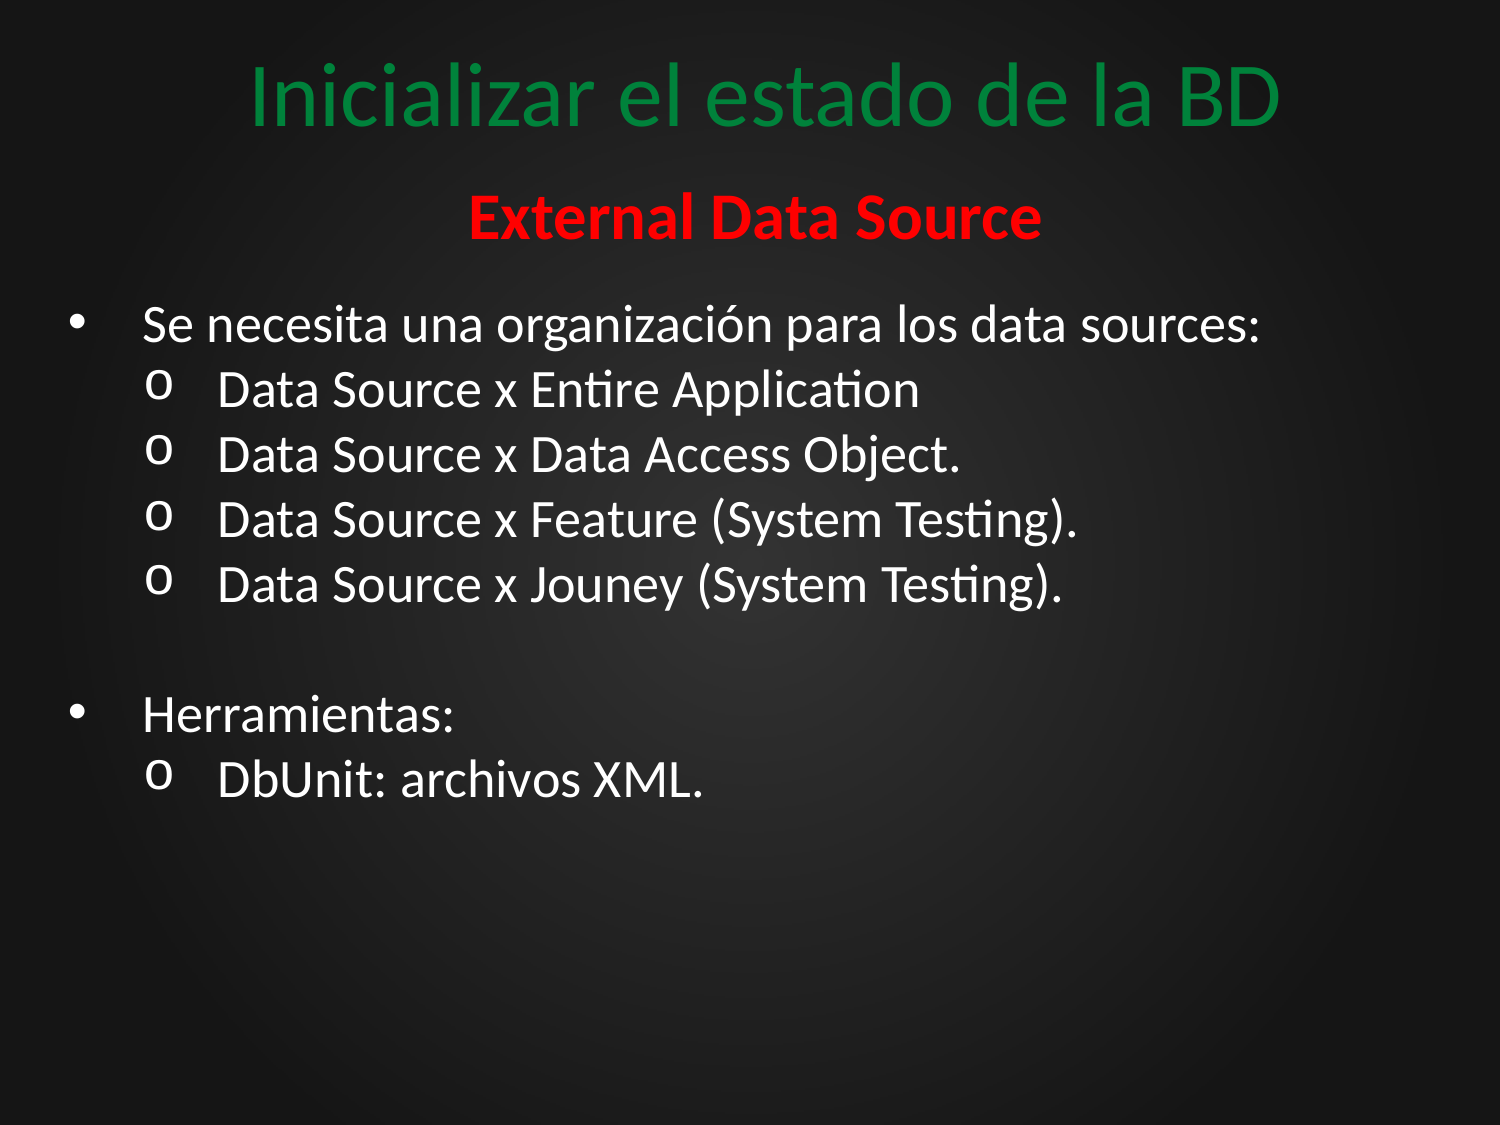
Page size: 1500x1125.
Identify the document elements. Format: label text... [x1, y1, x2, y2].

picture [0, 0, 1500, 1125]
title Inicializar el estado de la BD [91, 29, 1442, 150]
text_box External Data Source [53, 165, 1459, 260]
text_box Se necesita una organización para los data sources: Data Source x Entire Application Data Source x Data Access Object. Data Source x Feature (System Testing). Data Source x Jouney (System Testing). Herramientas: DbUnit: archivos XML. [53, 280, 1459, 816]
